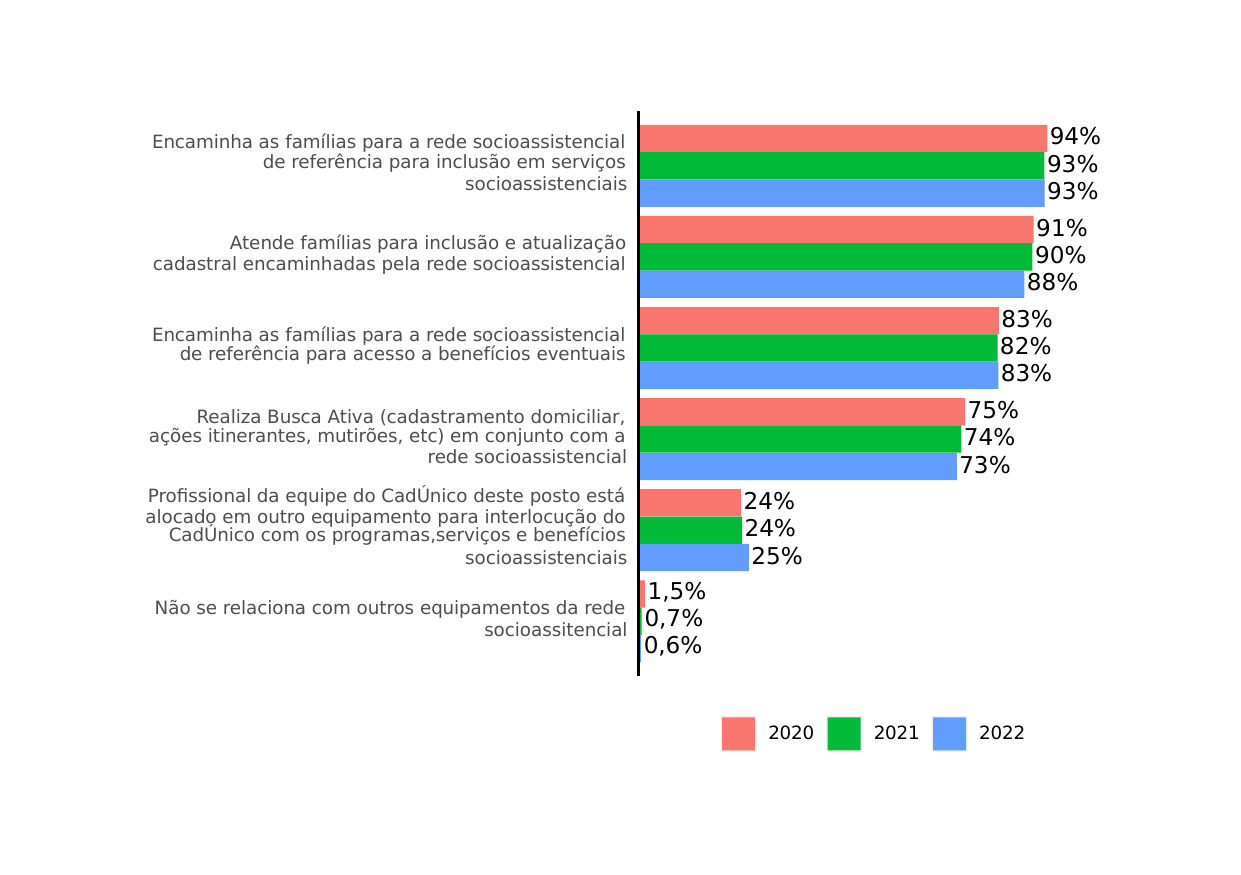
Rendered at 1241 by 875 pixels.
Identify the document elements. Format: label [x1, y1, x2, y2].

text_box [132, 99, 1108, 775]
